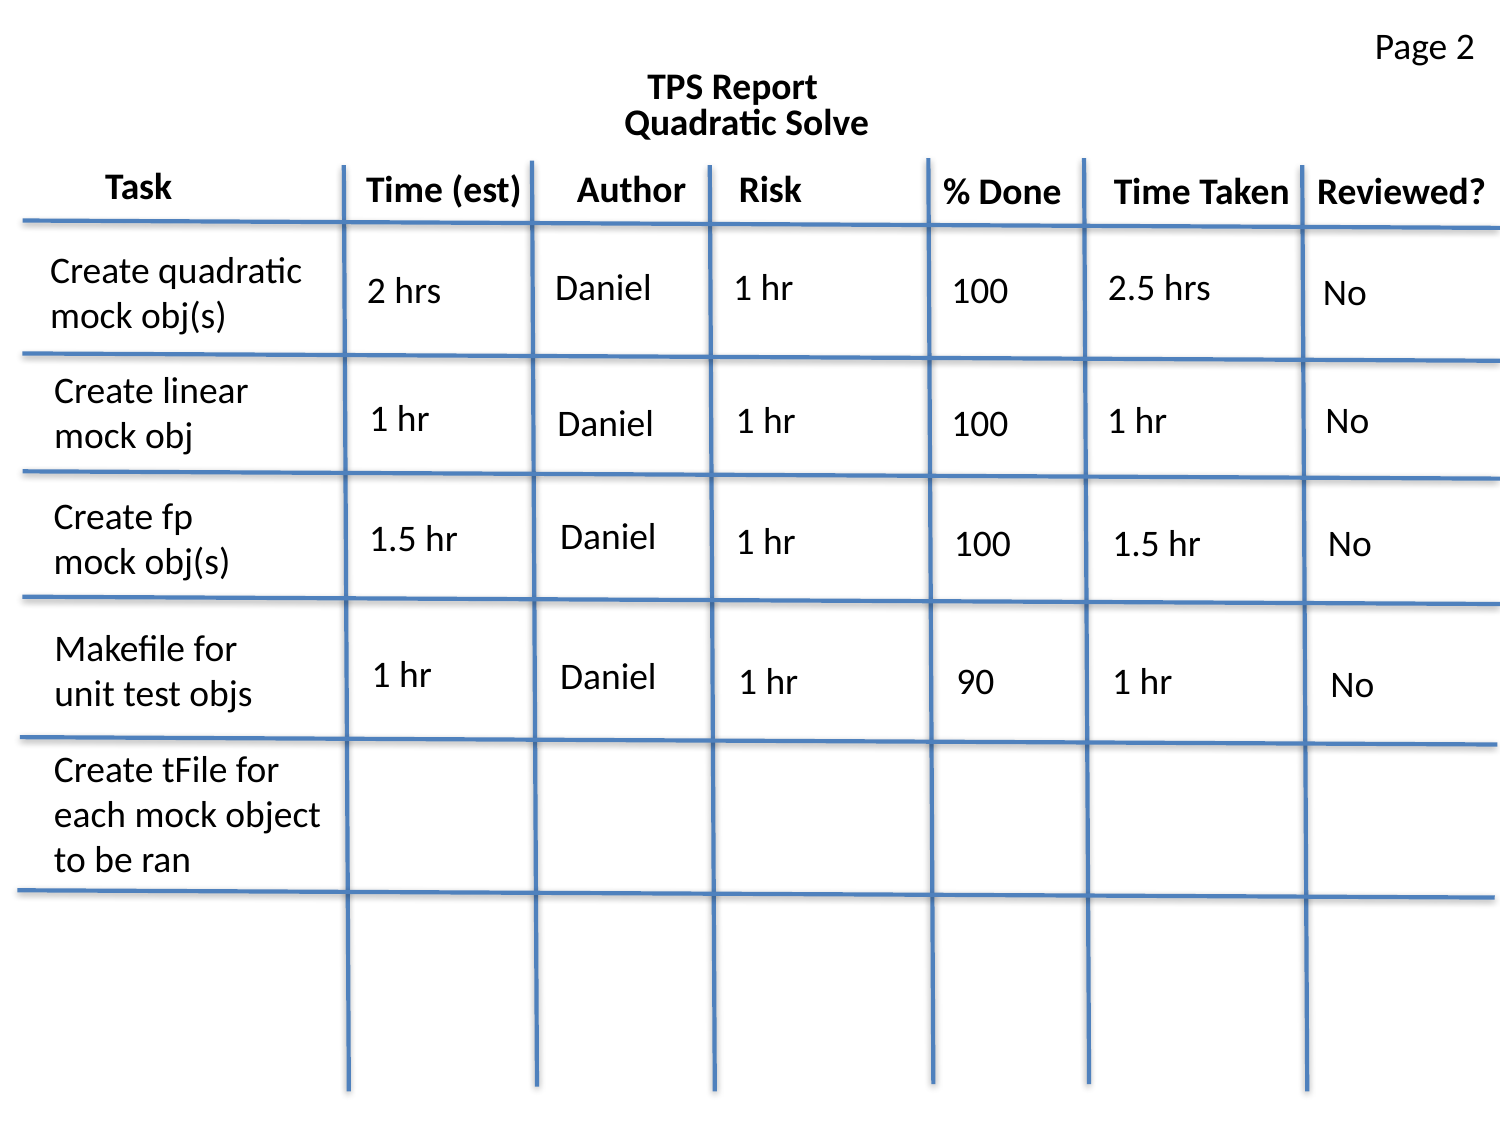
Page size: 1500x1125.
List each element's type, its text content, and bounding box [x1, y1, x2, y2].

text_box 100 [938, 258, 1024, 319]
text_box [1302, 369, 1308, 469]
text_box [709, 369, 716, 469]
text_box 1.5 hr [354, 506, 473, 567]
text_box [1083, 236, 1090, 351]
text_box 1 hr [354, 386, 445, 447]
text_box No [1313, 260, 1382, 321]
text_box 90 [941, 649, 1010, 710]
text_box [709, 164, 716, 218]
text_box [343, 164, 350, 218]
text_box TPS Report [632, 55, 839, 90]
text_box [22, 470, 1500, 479]
text_box Author [562, 157, 791, 218]
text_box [928, 157, 934, 218]
text_box % Done [1092, 160, 1099, 218]
text_box Page 2 [1360, 15, 1491, 75]
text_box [1302, 487, 1308, 595]
text_box Create fp mock obj(s) [38, 487, 246, 590]
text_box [343, 906, 350, 1092]
text_box 1 hr [1097, 649, 1188, 710]
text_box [1083, 752, 1090, 888]
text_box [22, 596, 1500, 605]
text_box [343, 236, 350, 351]
text_box 100 [939, 511, 1026, 572]
text_box No [1313, 388, 1385, 449]
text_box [928, 752, 934, 888]
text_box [19, 736, 1498, 745]
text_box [928, 487, 934, 595]
text_box % Done [936, 160, 1079, 218]
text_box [1302, 164, 1308, 218]
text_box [343, 369, 350, 469]
text_box 2 hrs [354, 258, 457, 319]
text_box Daniel [543, 391, 670, 452]
text_box Risk [724, 157, 927, 217]
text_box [22, 220, 1500, 229]
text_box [709, 906, 716, 1092]
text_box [928, 613, 934, 735]
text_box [1302, 906, 1308, 1092]
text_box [709, 613, 716, 735]
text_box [709, 487, 716, 595]
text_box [928, 236, 934, 351]
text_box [1302, 236, 1308, 351]
text_box Create quadratic mock obj(s) [35, 238, 318, 344]
text_box 2.5 hrs [1094, 255, 1226, 316]
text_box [709, 752, 716, 888]
text_box 1 hr [721, 388, 811, 449]
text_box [531, 752, 538, 888]
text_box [22, 353, 1500, 361]
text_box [531, 613, 538, 735]
text_box 1 hr [1094, 388, 1183, 449]
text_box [531, 906, 538, 1087]
text_box Task [90, 154, 319, 215]
text_box Daniel [543, 255, 667, 316]
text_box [531, 369, 538, 469]
text_box 1.5 hr [1097, 511, 1216, 572]
text_box Daniel [545, 644, 672, 705]
text_box Time (est) [351, 157, 562, 217]
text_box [1083, 487, 1090, 595]
text_box Create tFile for each mock object to be ran [39, 752, 337, 888]
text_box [1302, 752, 1308, 888]
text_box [343, 613, 350, 735]
text_box No [1313, 511, 1387, 572]
text_box Reviewed? [1328, 159, 1500, 219]
text_box Time Taken [1099, 159, 1328, 218]
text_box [709, 236, 716, 351]
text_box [1302, 613, 1308, 735]
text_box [1083, 157, 1090, 218]
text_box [928, 906, 934, 1085]
text_box 1 hr [721, 509, 811, 570]
text_box 1 hr [721, 255, 809, 316]
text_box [1083, 906, 1090, 1085]
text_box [531, 236, 538, 351]
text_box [343, 752, 350, 888]
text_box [531, 160, 538, 218]
text_box 100 [938, 391, 1024, 452]
text_box 1 hr [356, 642, 447, 703]
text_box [531, 487, 538, 595]
text_box Create linear mock obj [39, 369, 264, 464]
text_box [1083, 369, 1090, 469]
text_box 1 hr [723, 649, 814, 710]
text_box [17, 889, 1495, 898]
text_box Quadratic Solve [609, 90, 885, 150]
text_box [1083, 613, 1090, 735]
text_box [343, 487, 350, 595]
text_box Makefile for unit test objs [39, 616, 268, 721]
text_box Daniel [545, 504, 672, 565]
text_box No [1315, 652, 1390, 713]
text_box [928, 369, 934, 469]
